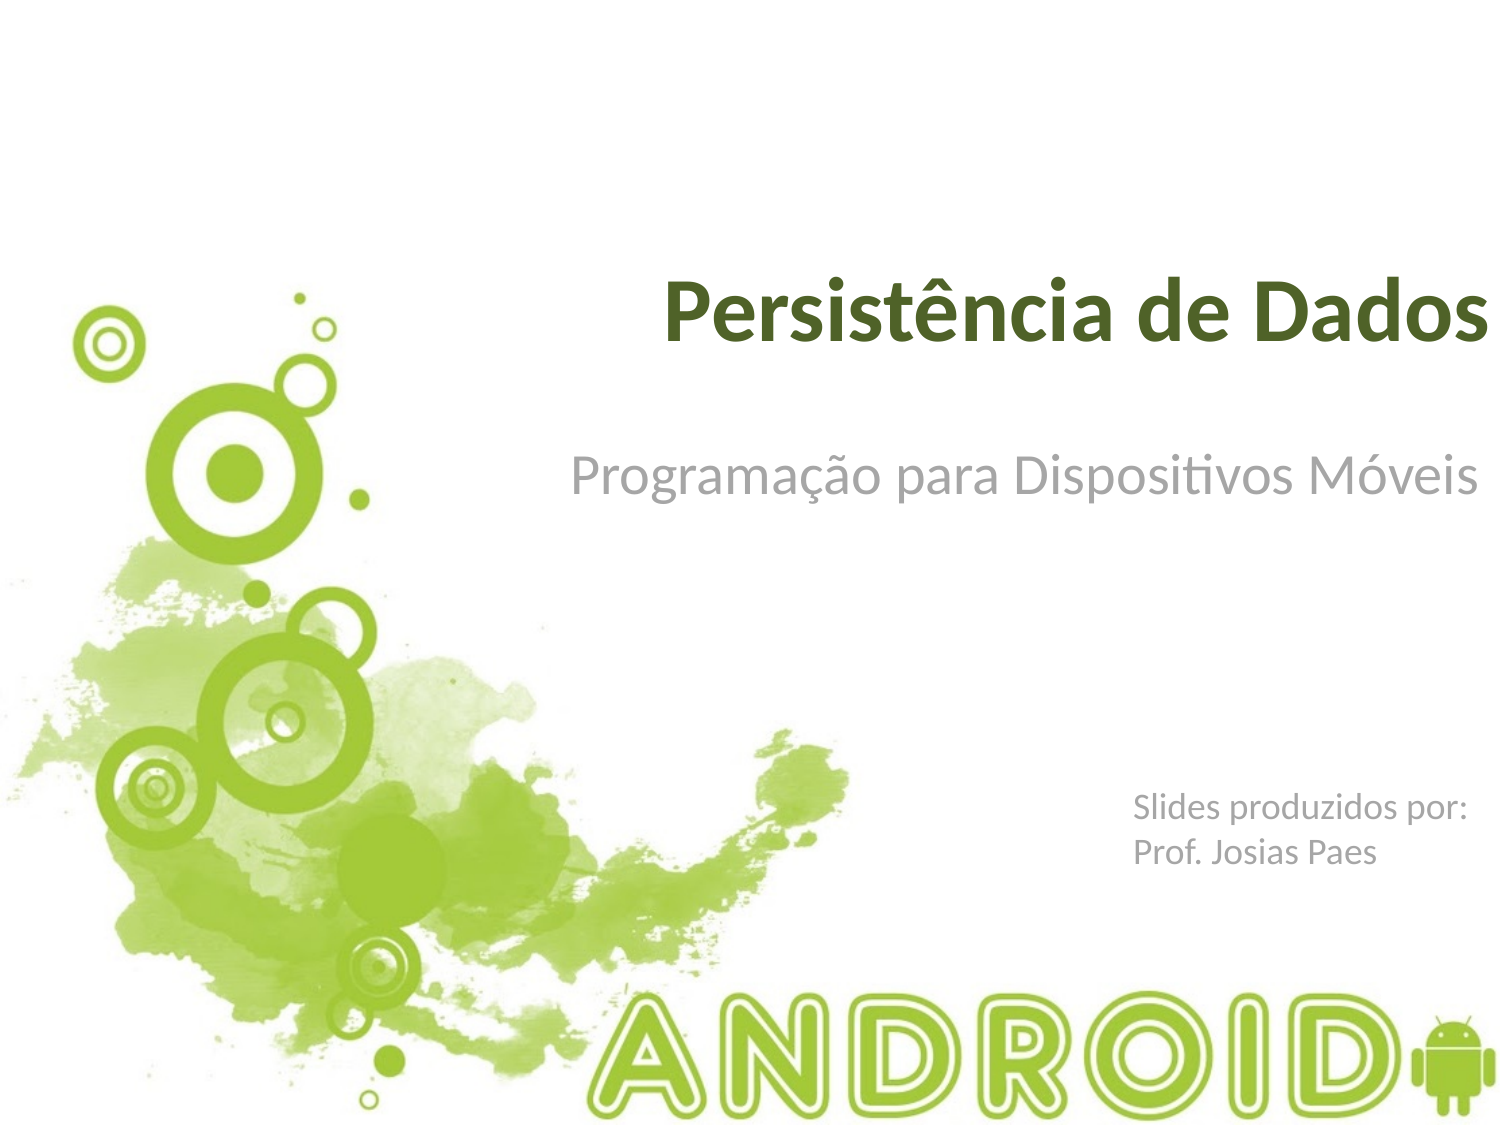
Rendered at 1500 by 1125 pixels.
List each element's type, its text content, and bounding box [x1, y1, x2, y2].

picture [0, 0, 1500, 1125]
text_box Programação para Dispositivos Móveis [501, 428, 1495, 598]
text_box Slides produzidos por: Prof. Josias Paes [1118, 775, 1485, 880]
title Persistência de Dados [438, 184, 1500, 426]
